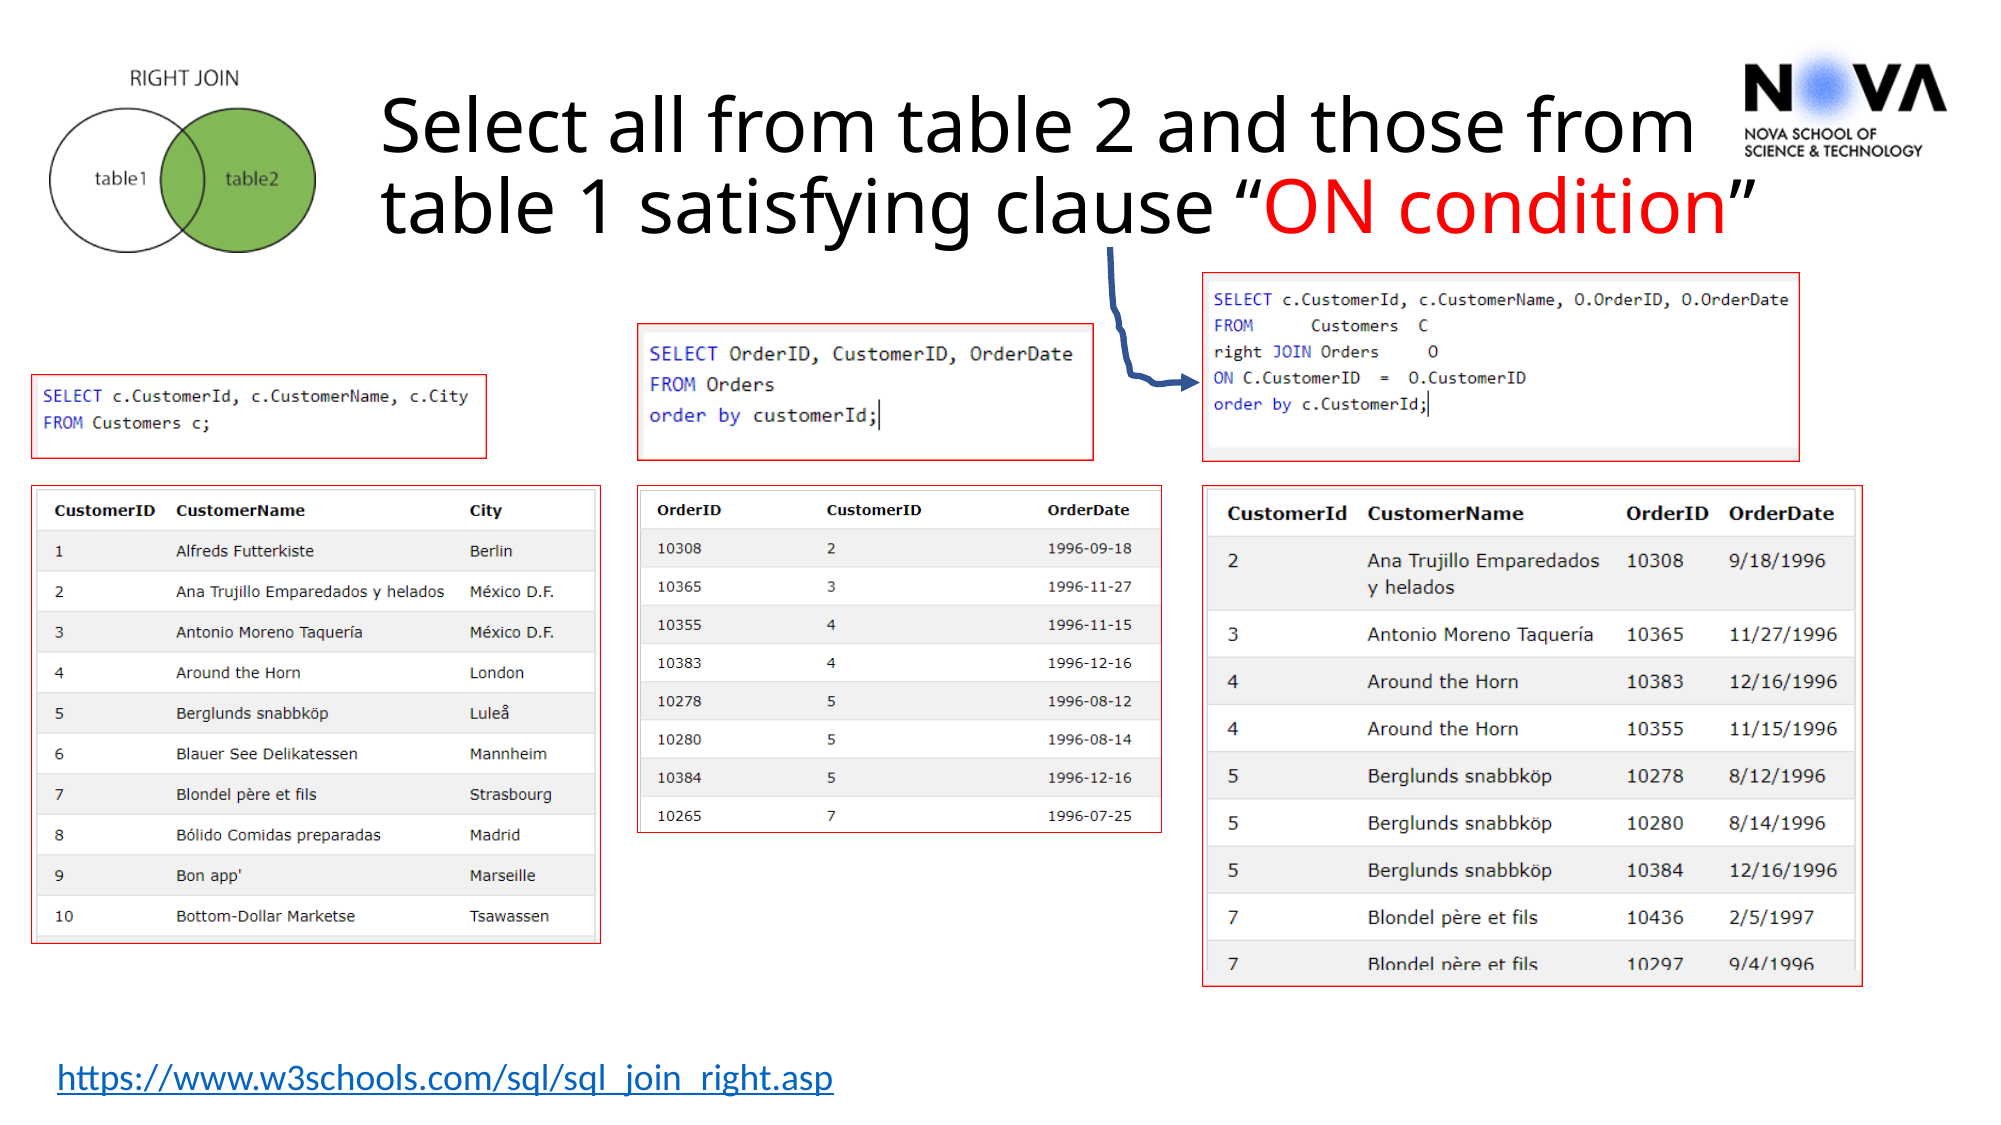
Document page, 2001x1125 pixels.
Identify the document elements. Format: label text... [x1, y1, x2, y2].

picture [1745, 40, 1947, 157]
picture [1201, 485, 1863, 987]
text_box [1108, 247, 1200, 389]
picture [1201, 272, 1800, 462]
picture [637, 323, 1094, 461]
picture [31, 374, 488, 459]
text_box https://www.w3schools.com/sql/sql_join_right.asp [42, 1045, 850, 1106]
picture [637, 485, 1162, 833]
title Select all from table 2 and those from table 1 satisfying clause “ON condition” [365, 59, 1863, 278]
picture [30, 485, 601, 944]
picture [49, 59, 316, 253]
